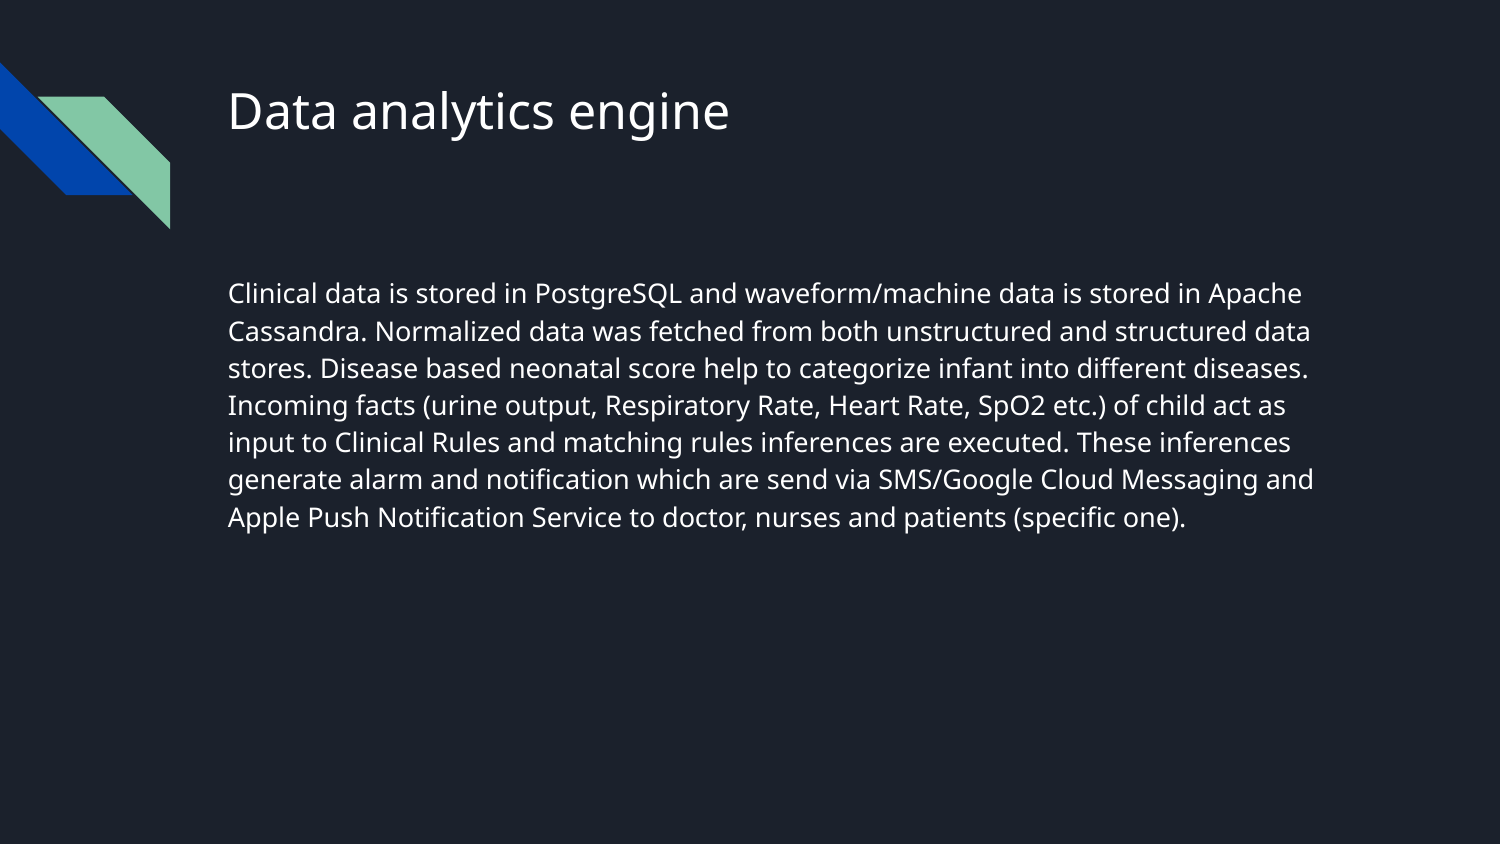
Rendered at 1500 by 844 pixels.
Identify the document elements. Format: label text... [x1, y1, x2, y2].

title Data analytics engine [212, 64, 1368, 215]
list Clinical data is stored in PostgreSQL and waveform/machine data is stored in Apache Cassandra. Normalized data was fetched from both unstructured and structured data stores. Disease based neonatal score help to categorize infant into different diseases. Incoming facts (urine output, Respiratory Rate, Heart Rate, SpO2 etc.) of child act as input to Clinical Rules and matching rules inferences are executed. These inferences generate alarm and notification which are send via SMS/Google Cloud Messaging and Apple Push Notification Service to doctor, nurses and patients (specific one). [212, 257, 1368, 735]
